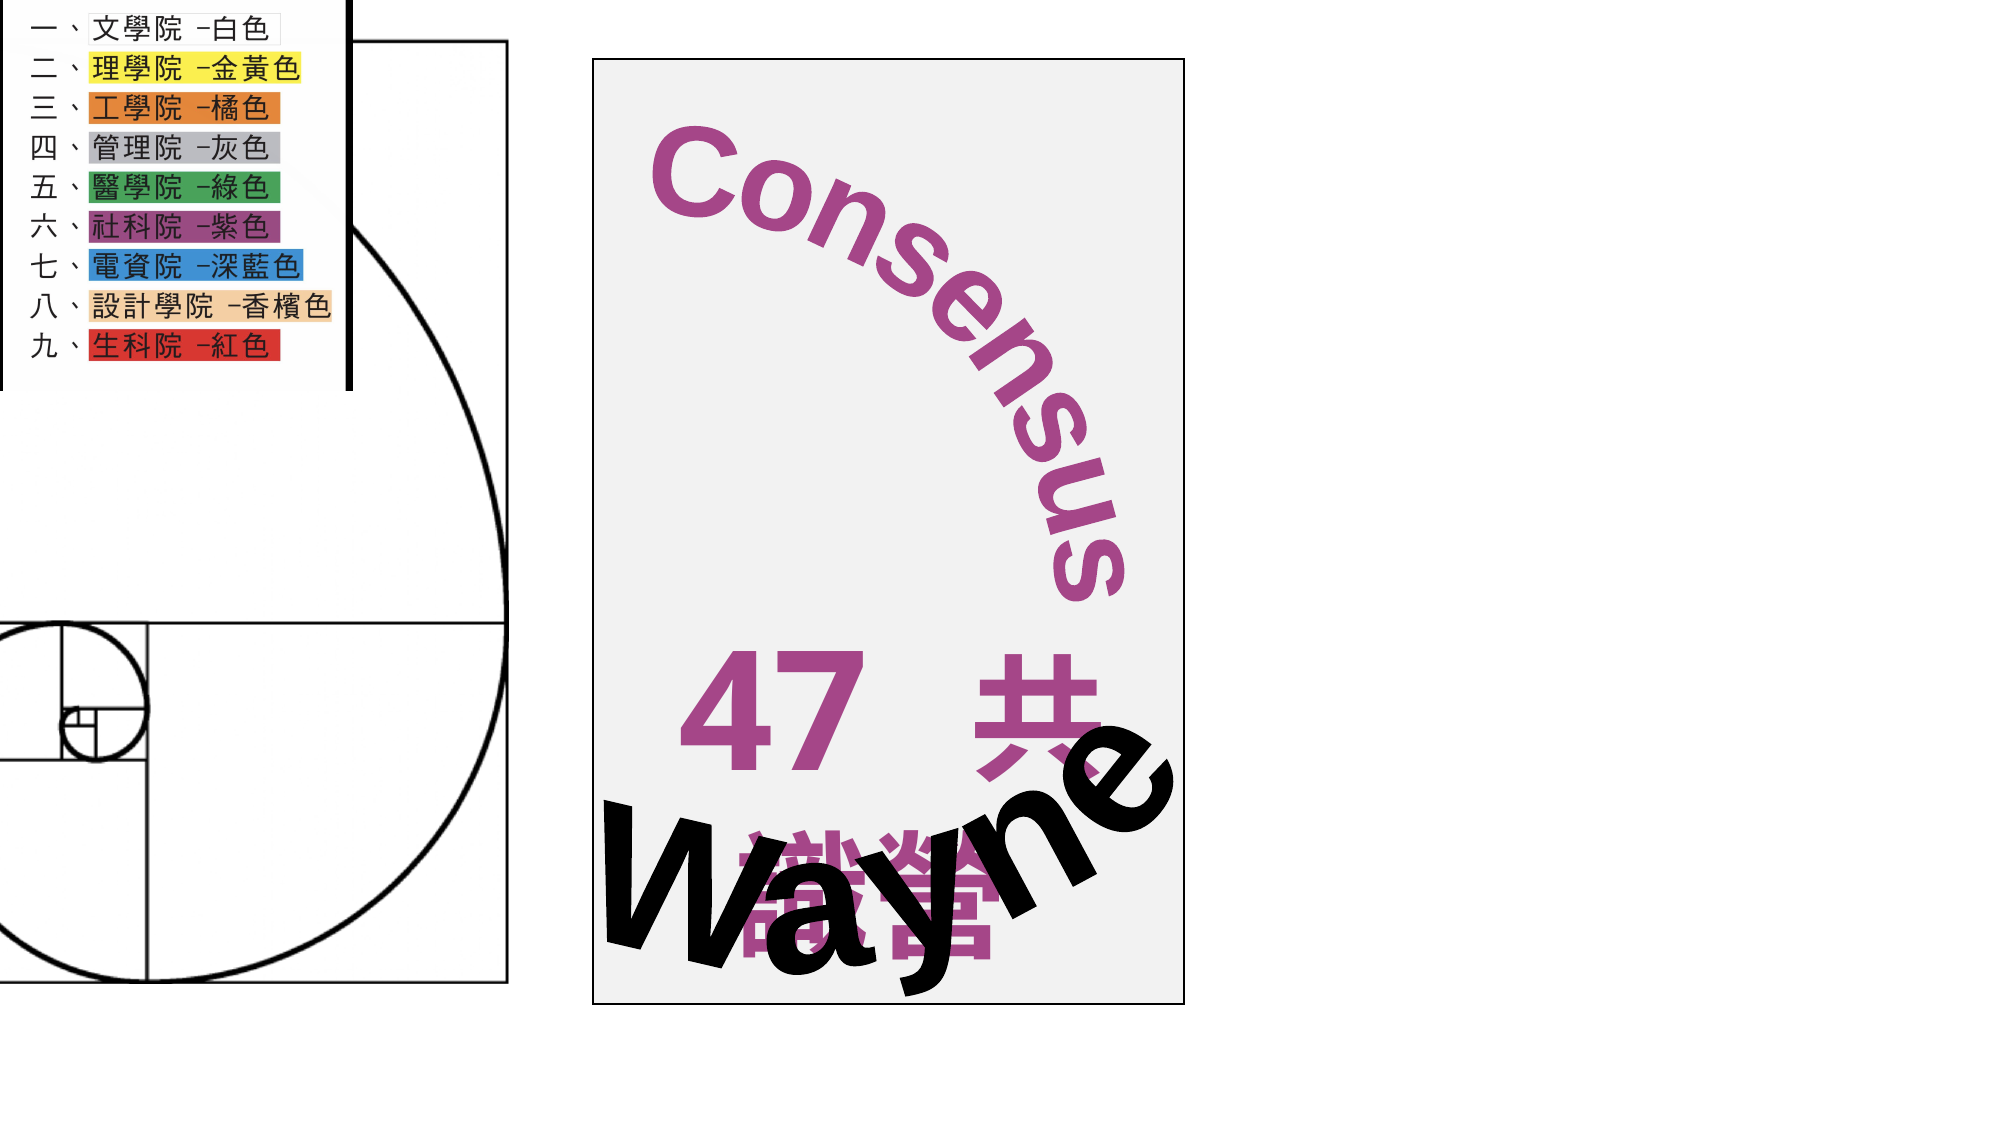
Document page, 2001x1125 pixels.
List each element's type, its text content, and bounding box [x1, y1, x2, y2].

text_box [592, 58, 1185, 1005]
text_box 47 共識營 [592, 562, 1150, 983]
picture [0, 0, 688, 984]
